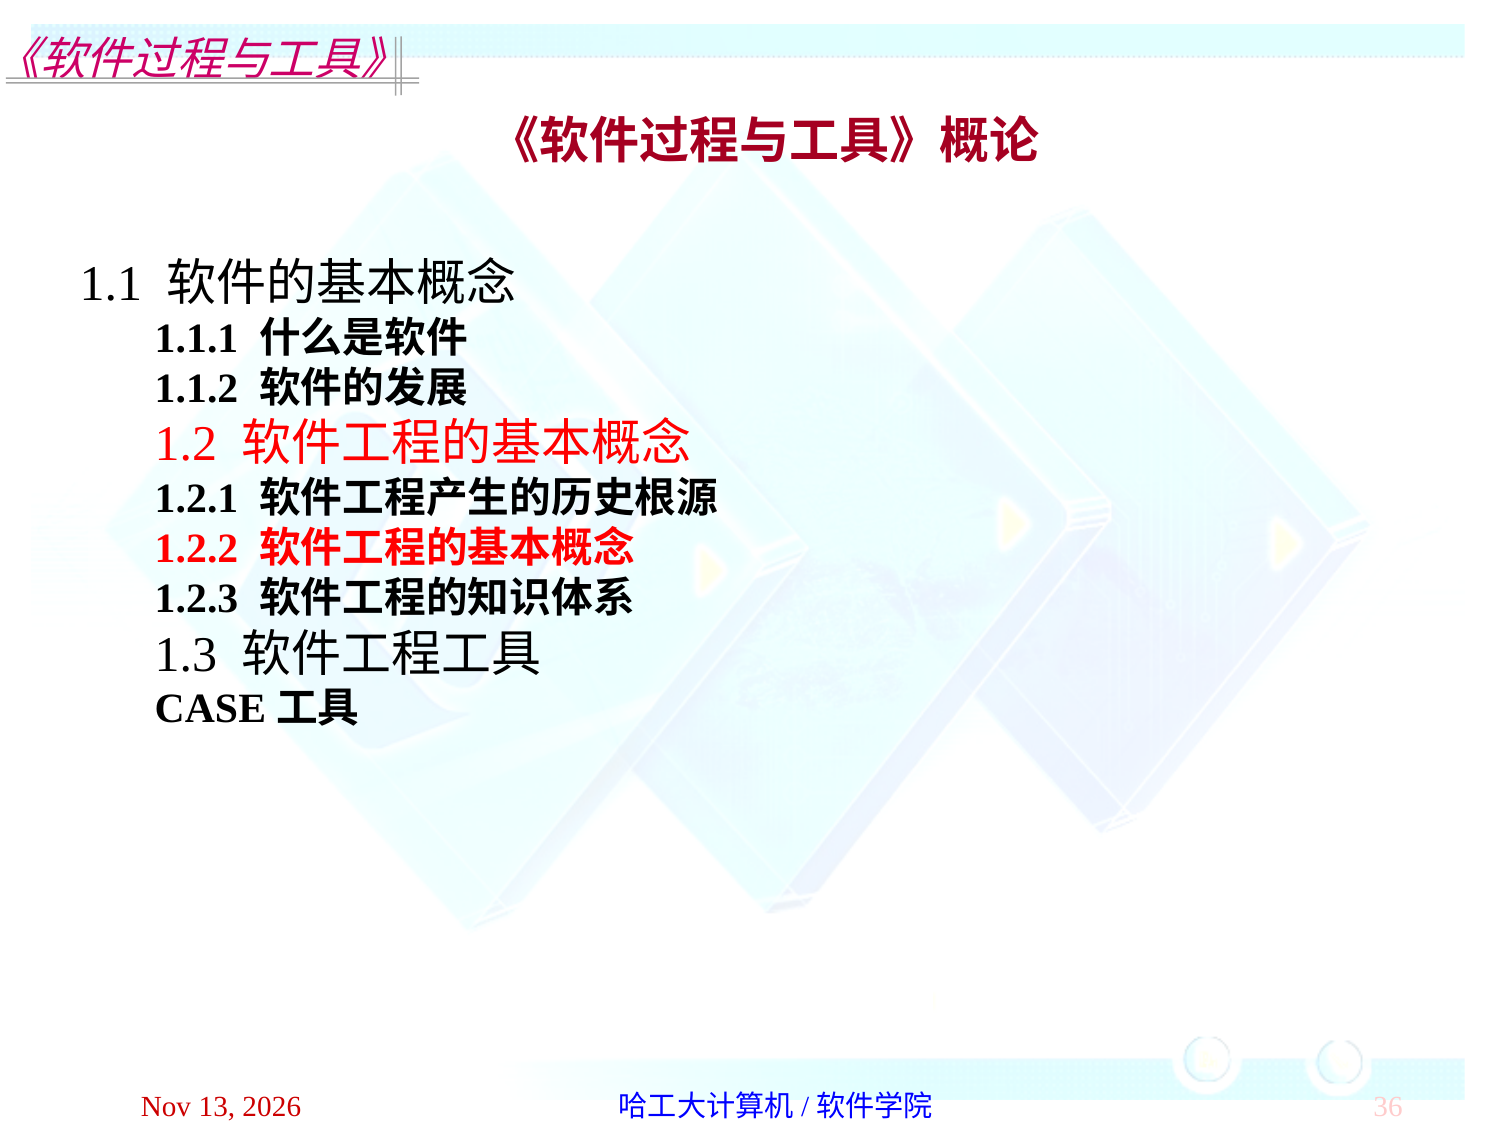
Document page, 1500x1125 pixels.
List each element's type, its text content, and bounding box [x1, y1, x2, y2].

list 1.1 软件的基本概念 1.1.1 什么是软件 1.1.2 软件的发展 1.2 软件工程的基本概念 1.2.1 软件工程产生的历史根源 1.2.2 软件工程的基本概念 1.2.3 软件工程的知识体系 1.3 软件工程工具 CASE工具 [64, 243, 1412, 1083]
text_box 《软件过程与工具》概论 [389, 101, 1140, 177]
